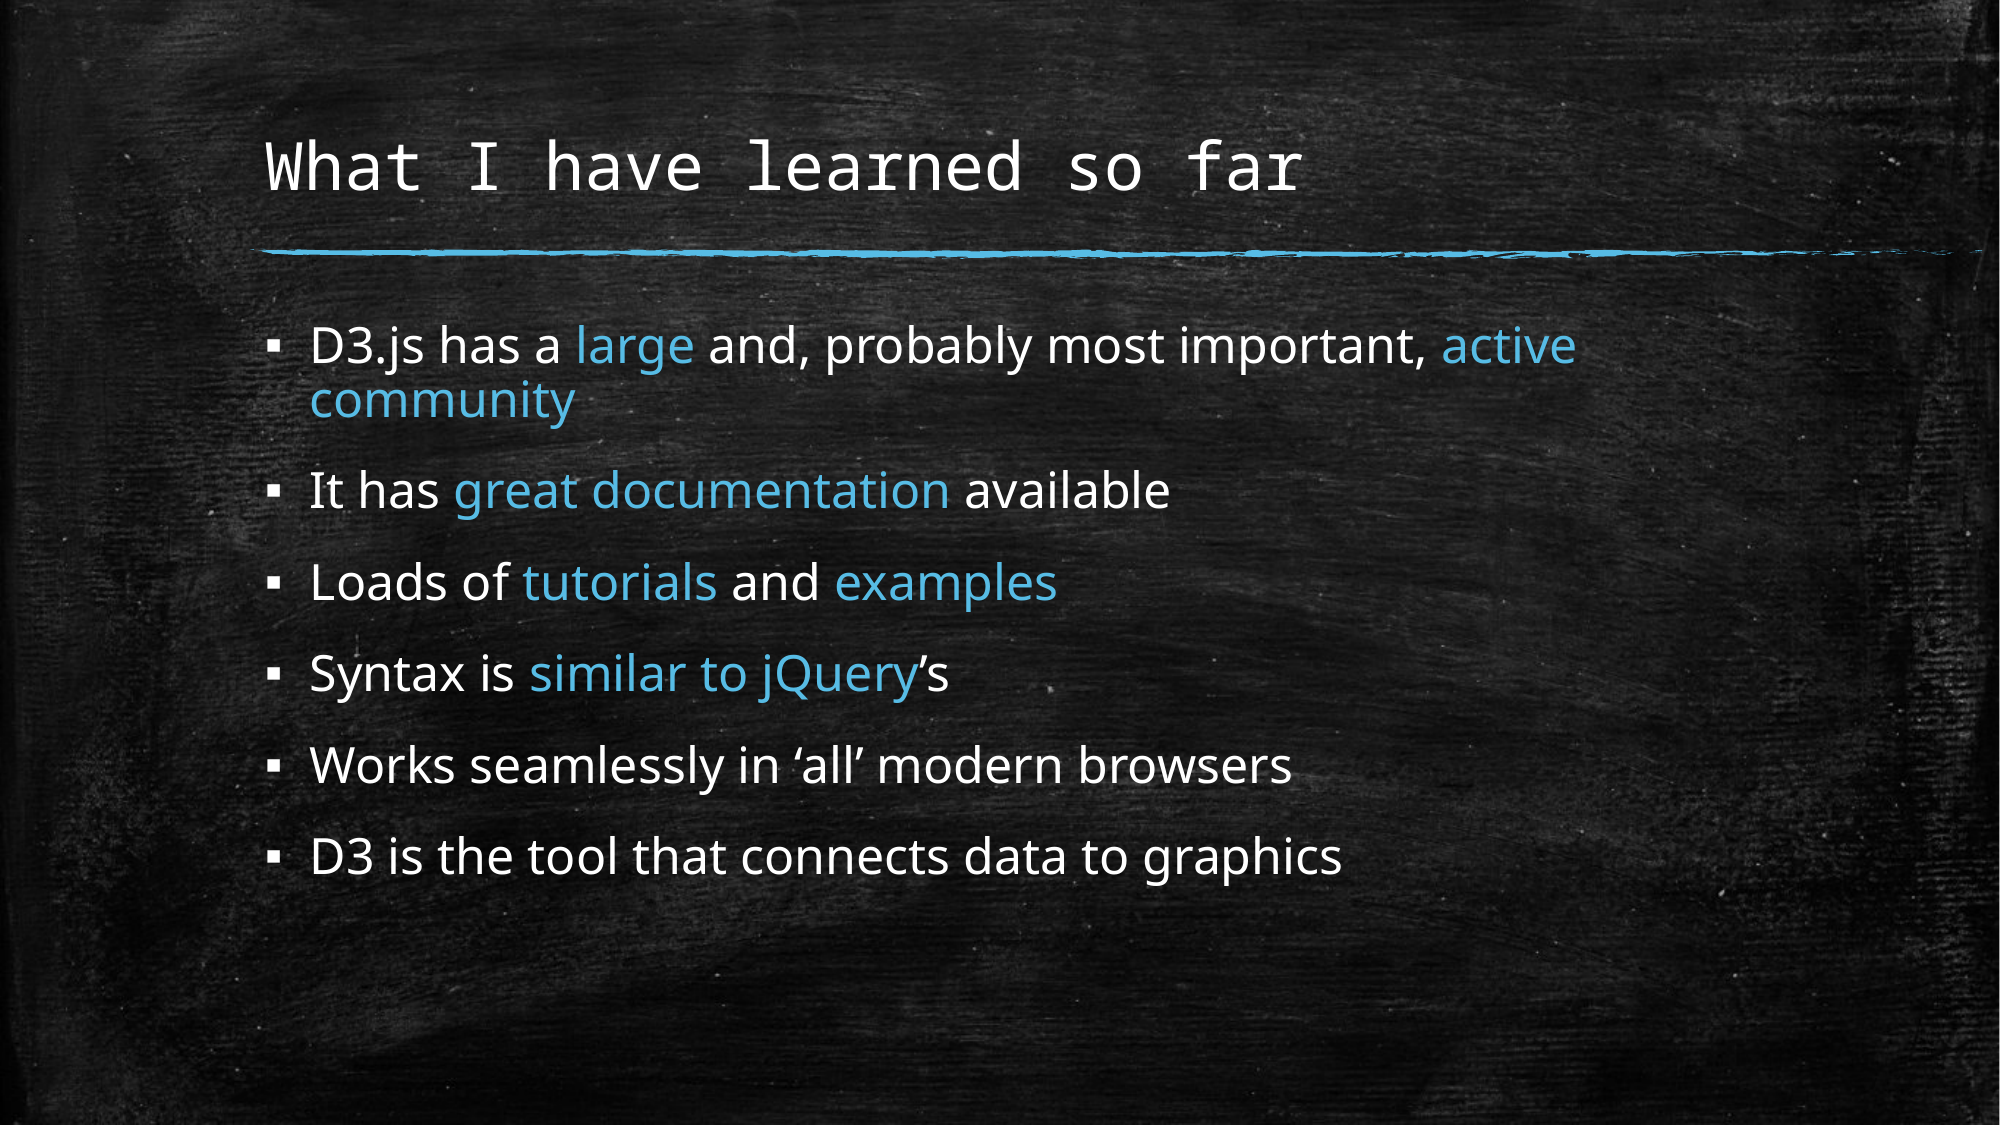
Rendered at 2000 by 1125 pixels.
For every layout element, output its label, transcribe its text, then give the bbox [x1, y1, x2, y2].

title What I have learned so far [249, 45, 1750, 213]
list D3.js has a large and, probably most important, active community It has great documentation available Loads of tutorials and examples Syntax is similar to jQuery’s Works seamlessly in ‘all’ modern browsers D3 is the tool that connects data to graphics [249, 312, 1750, 1013]
